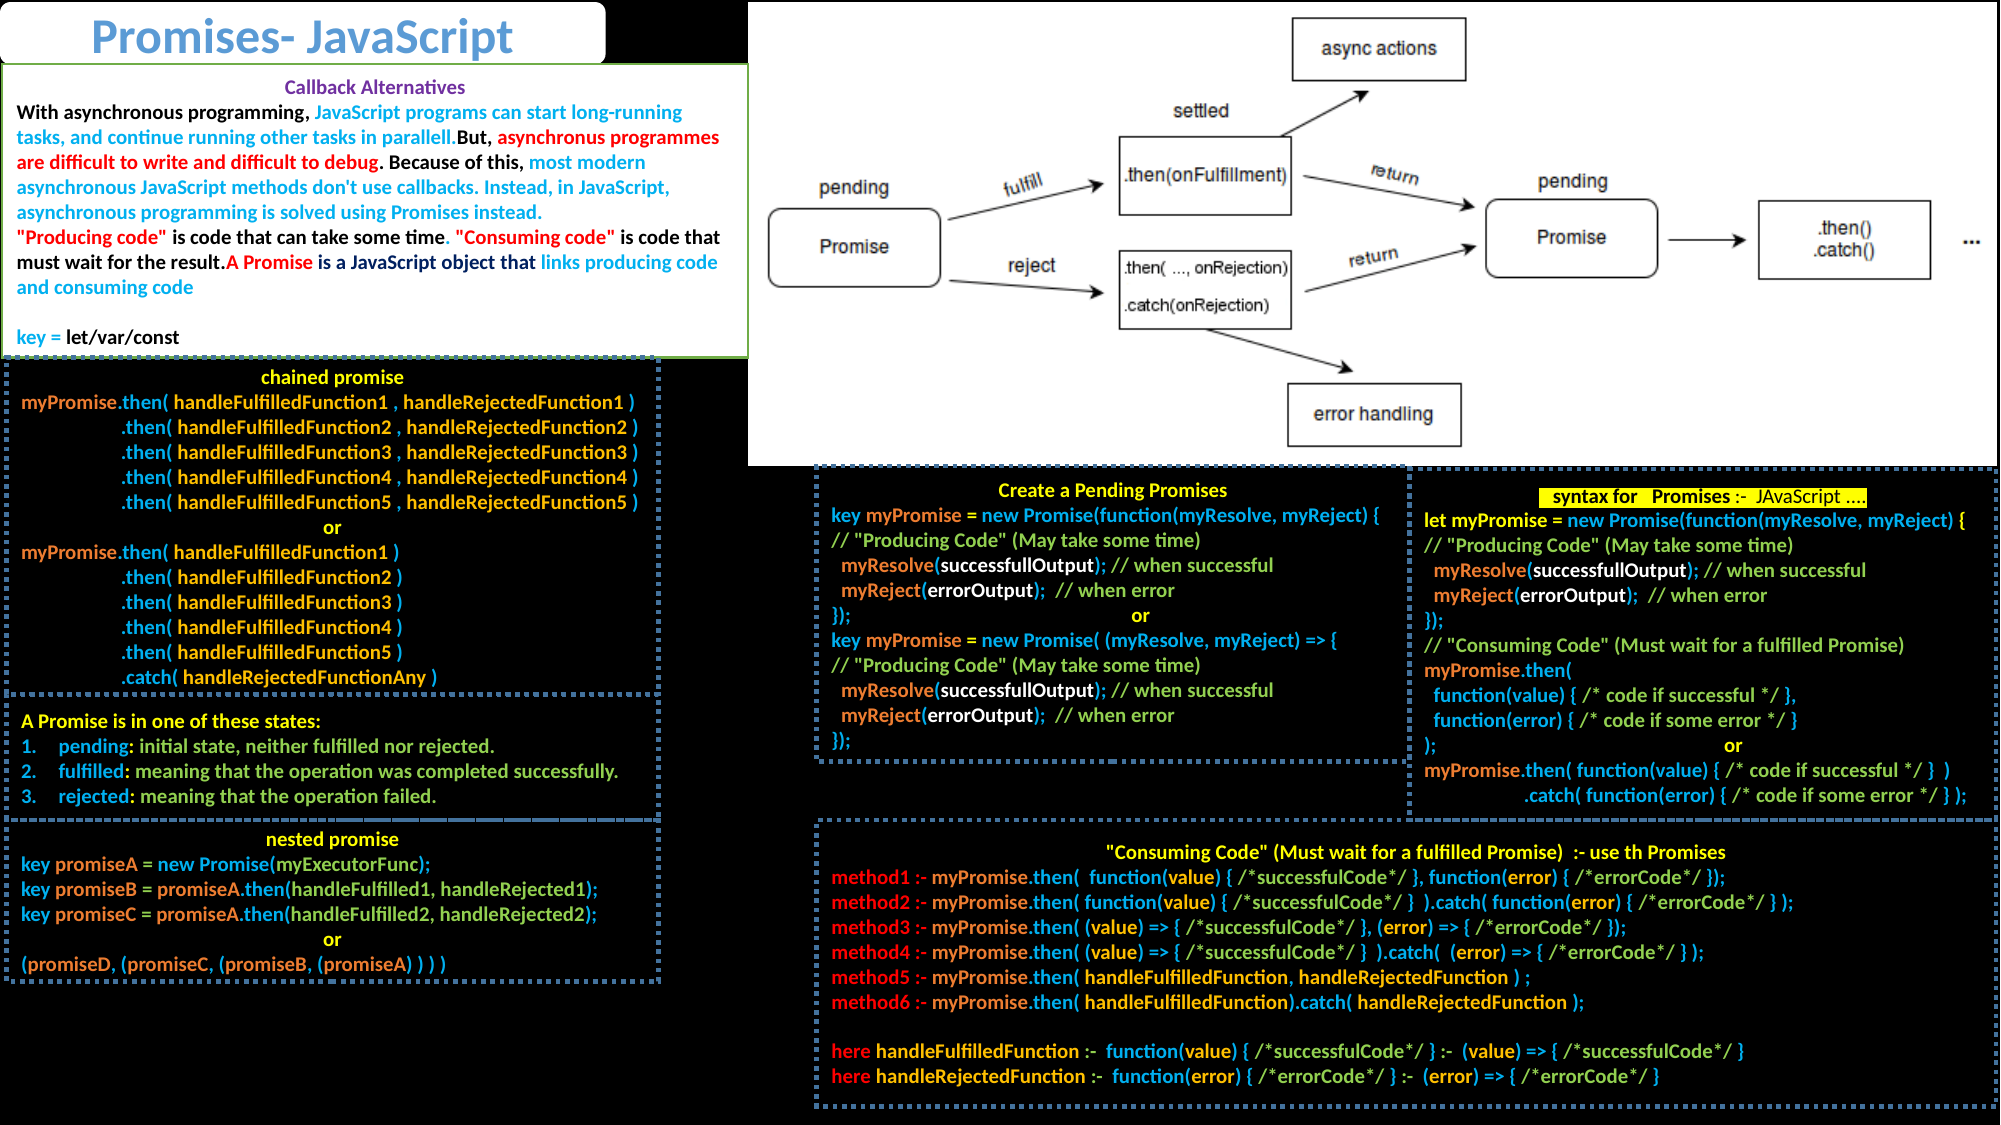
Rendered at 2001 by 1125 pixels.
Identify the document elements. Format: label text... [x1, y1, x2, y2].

text_box "Consuming Code" (Must wait for a fulfilled Promise) :- use th Promises method1 :- myPromise.then( function(value) { /*successfulCode*/ }, function(error) { /*errorCode*/ }); method2 :- myPromise.then( function(value) { /*successfulCode*/ } ).catch( function(error) { /*errorCode*/ } ); method3 :- myPromise.then( (value) => { /*successfulCode*/ }, (error) => { /*errorCode*/ }); method4 :- myPromise.then( (value) => { /*successfulCode*/ } ).catch( (error) => { /*errorCode*/ } ); method5 :- myPromise.then( handleFulfilledFunction, handleRejectedFunction ) ; method6 :- myPromise.then( handleFulfilledFunction).catch( handleRejectedFunction ); here handleFulfilledFunction :- function(value) { /*successfulCode*/ } :- (value) => { /*successfulCode*/ } here handleRejectedFunction :- function(error) { /*errorCode*/ } :- (error) => { /*errorCode*/ } [816, 819, 1997, 1107]
text_box Callback Alternatives With asynchronous programming, JavaScript programs can start long-running tasks, and continue running other tasks in parallell.But, asynchronus programmes are difficult to write and difficult to debug. Because of this, most modern asynchronous JavaScript methods don't use callbacks. Instead, in JavaScript, asynchronous programming is solved using Promises instead. "Producing code" is code that can take some time. "Consuming code" is code that must wait for the result.A Promise is a JavaScript object that links producing code and consuming code key = let/var/const [1, 63, 748, 359]
picture [748, 2, 1997, 466]
text_box chained promise myPromise.then( handleFulfilledFunction1 , handleRejectedFunction1 ) .then( handleFulfilledFunction2 , handleRejectedFunction2 ) .then( handleFulfilledFunction3 , handleRejectedFunction3 ) .then( handleFulfilledFunction4 , handleRejectedFunction4 ) .then( handleFulfilledFunction5 , handleRejectedFunction5 ) or myPromise.then( handleFulfilledFunction1 ) .then( handleFulfilledFunction2 ) .then( handleFulfilledFunction3 ) .then( handleFulfilledFunction4 ) .then( handleFulfilledFunction5 ) .catch( handleRejectedFunctionAny ) [5, 357, 660, 694]
text_box nested promise key promiseA = new Promise(myExecutorFunc); key promiseB = promiseA.then(handleFulfilled1, handleRejected1); key promiseC = promiseA.then(handleFulfilled2, handleRejected2); or (promiseD, (promiseC, (promiseB, (promiseA) ) ) ) [5, 819, 660, 982]
text_box Create a Pending Promises key myPromise = new Promise(function(myResolve, myReject) { // "Producing Code" (May take some time) myResolve(successfullOutput); // when successful myReject(errorOutput); // when error }); or key myPromise = new Promise( (myResolve, myReject) => { // "Producing Code" (May take some time) myResolve(successfullOutput); // when successful myReject(errorOutput); // when error }); [816, 466, 1411, 763]
text_box A Promise is in one of these states: pending: initial state, neither fulfilled nor rejected. fulfilled: meaning that the operation was completed successfully. rejected: meaning that the operation failed. [5, 693, 660, 820]
text_box Promises- JavaScript [0, 0, 607, 63]
text_box syntax for Promises :- JAvaScript .... let myPromise = new Promise(function(myResolve, myReject) { // "Producing Code" (May take some time) myResolve(successfullOutput); // when successful myReject(errorOutput); // when error }); // "Consuming Code" (Must wait for a fulfilled Promise) myPromise.then( function(value) { /* code if successful */ }, function(error) { /* code if some error */ } ); or myPromise.then( function(value) { /* code if successful */ } ) .catch( function(error) { /* code if some error */ } ); [1408, 468, 1997, 820]
